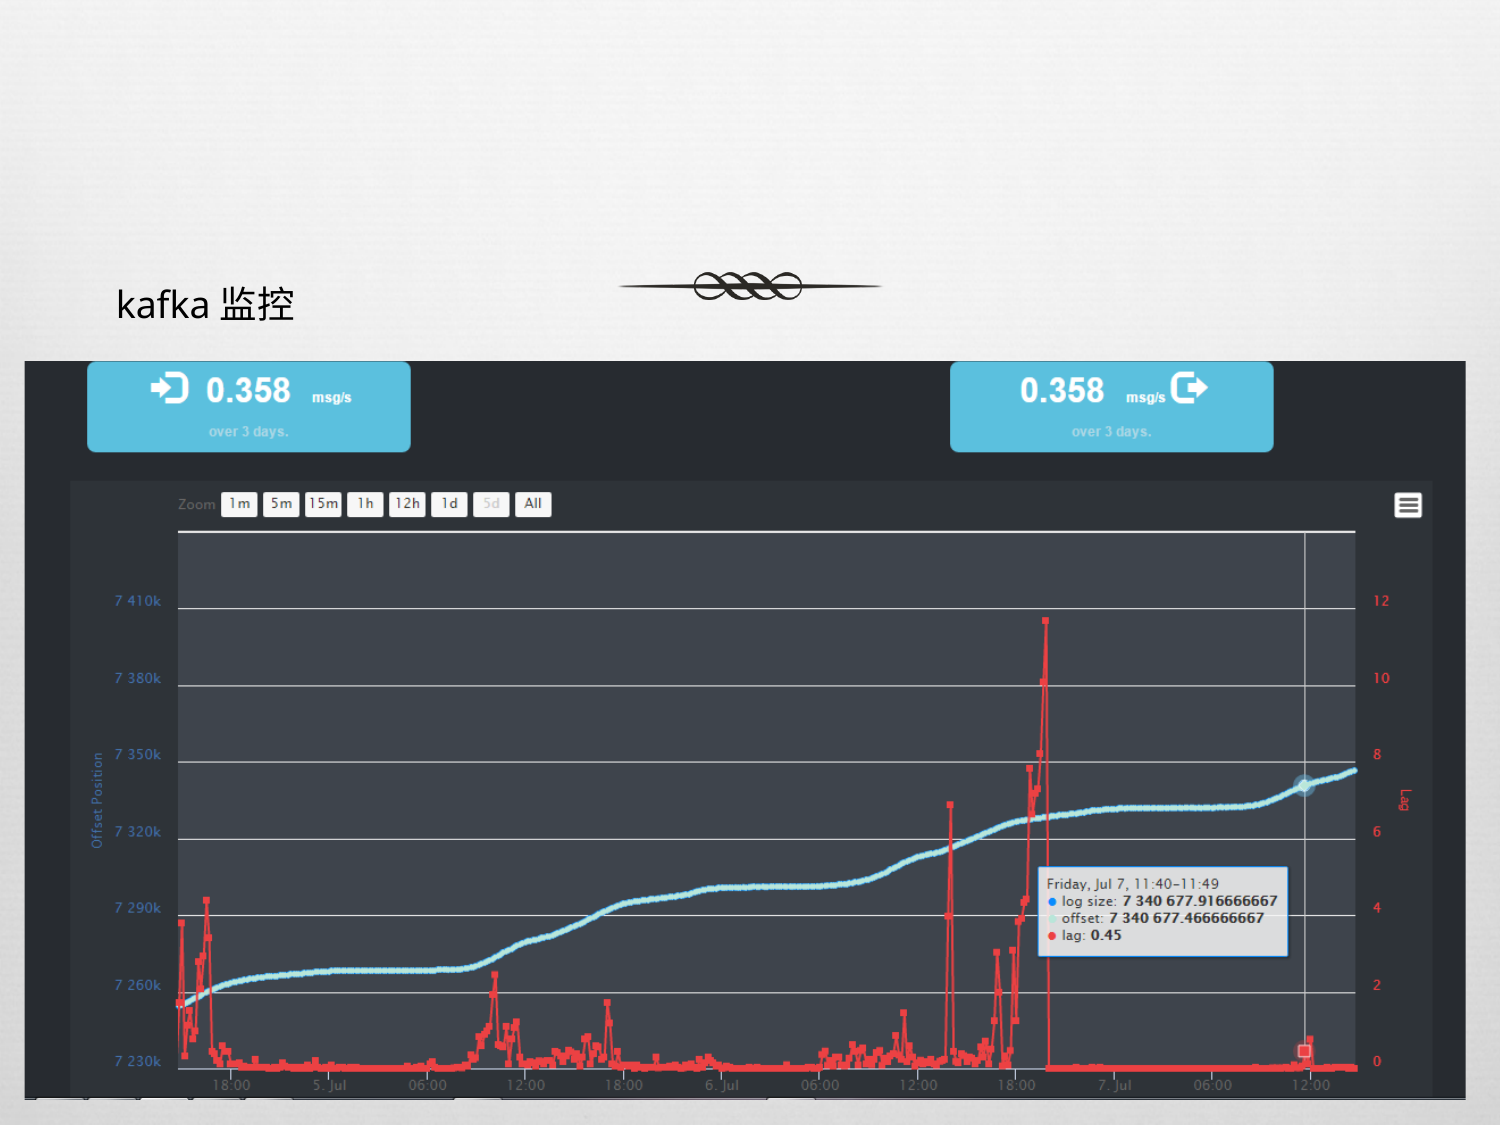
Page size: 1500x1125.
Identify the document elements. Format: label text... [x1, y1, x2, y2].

picture [615, 272, 885, 300]
text_box kafka监控 [101, 273, 310, 334]
picture [24, 361, 1467, 1100]
